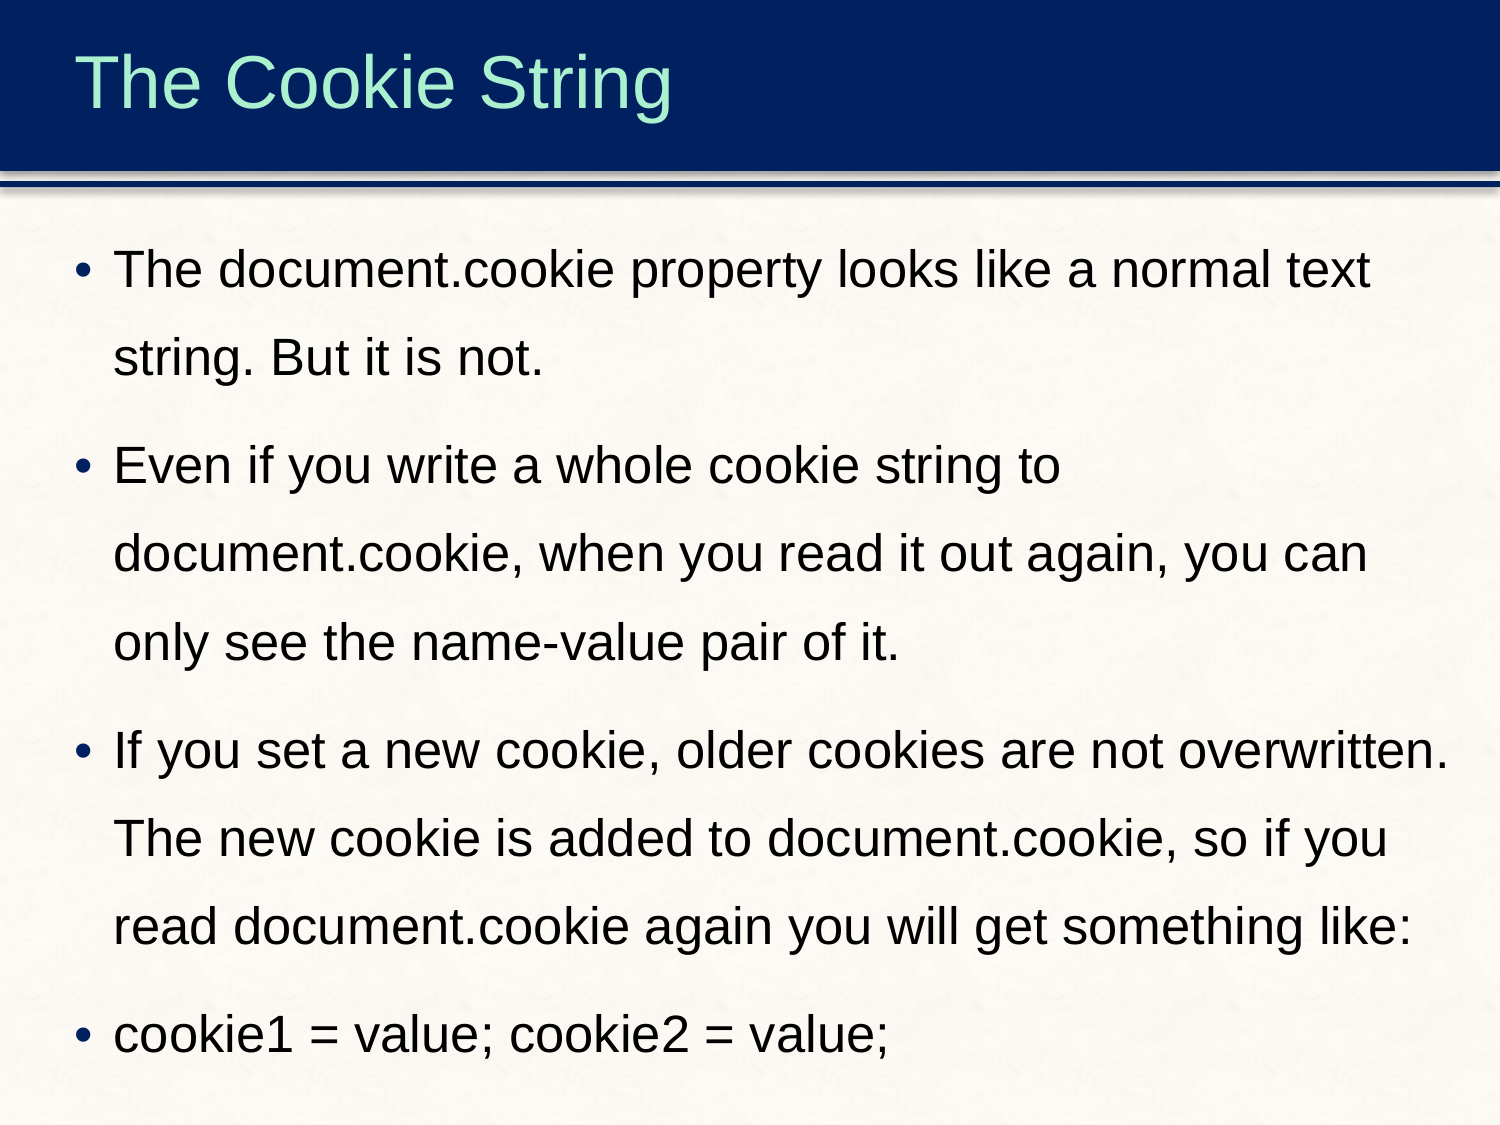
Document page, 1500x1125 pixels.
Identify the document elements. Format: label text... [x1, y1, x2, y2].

title The Cookie String [59, 0, 1468, 171]
list The document.cookie property looks like a normal text string. But it is not. Even if you write a whole cookie string to document.cookie, when you read it out again, you can only see the name-value pair of it. If you set a new cookie, older cookies are not overwritten. The new cookie is added to document.cookie, so if you read document.cookie again you will get something like: cookie1 = value; cookie2 = value; [59, 203, 1468, 1099]
